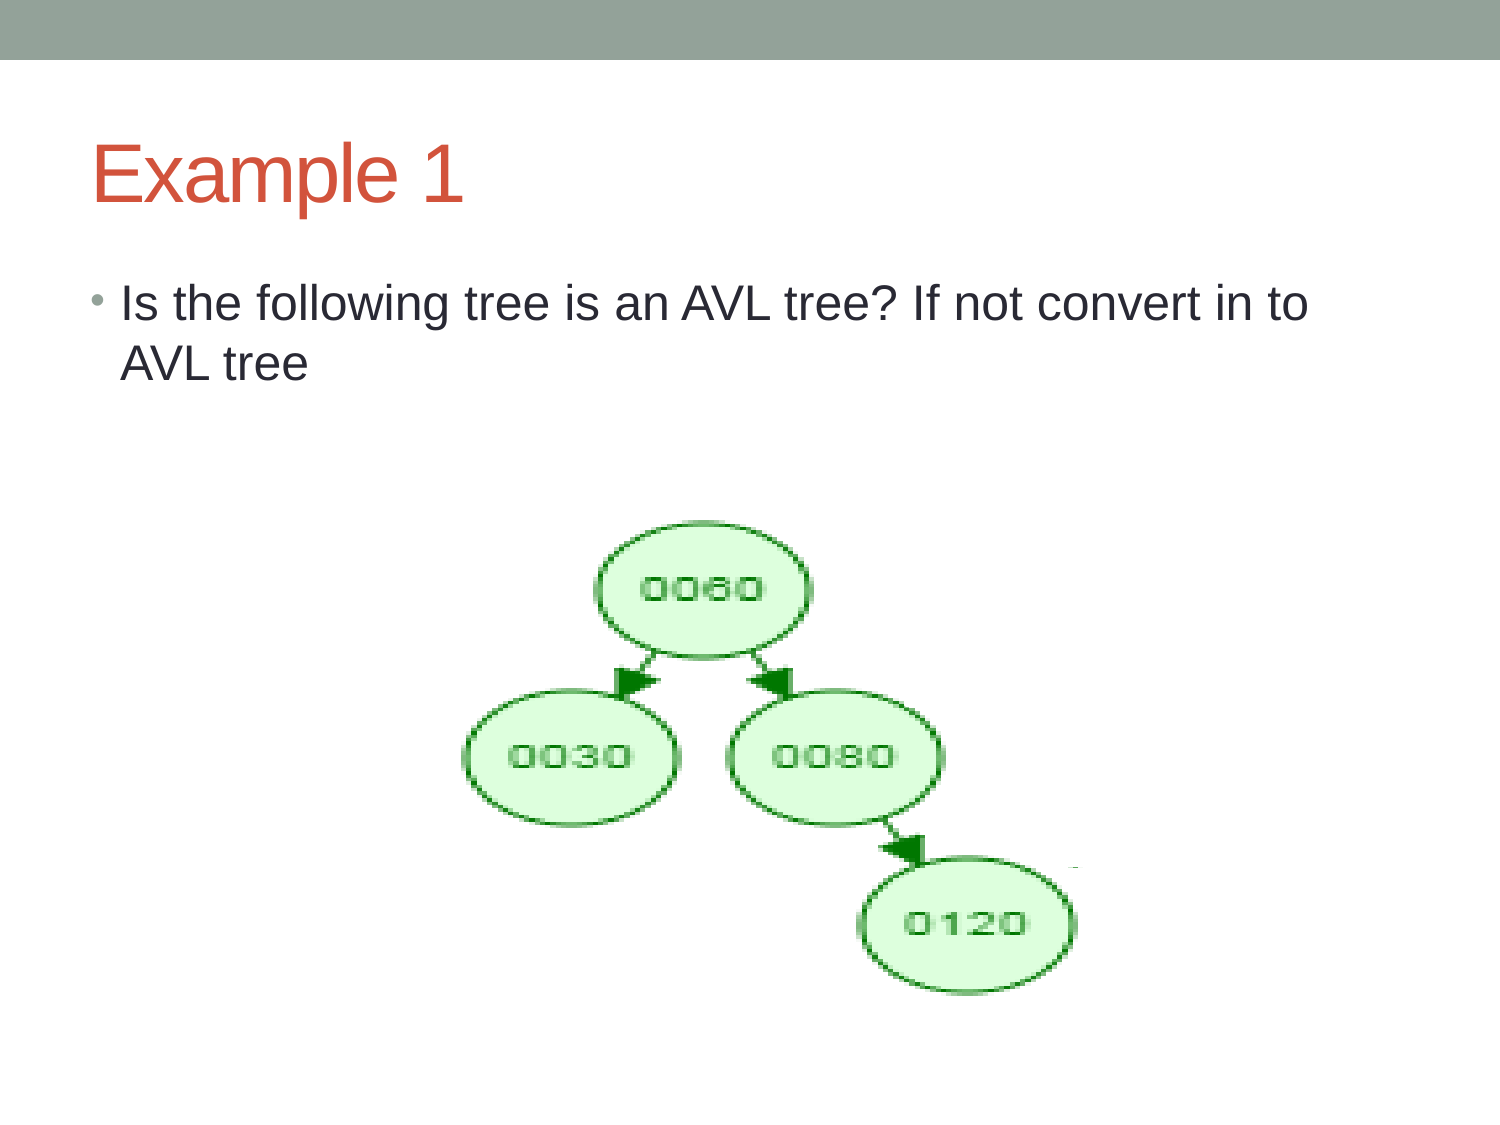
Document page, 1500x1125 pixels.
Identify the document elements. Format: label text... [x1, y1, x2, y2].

list Is the following tree is an AVL tree? If not convert in to AVL tree [75, 262, 1425, 1063]
title Example 1 [75, 87, 1425, 250]
picture [324, 454, 1201, 1053]
